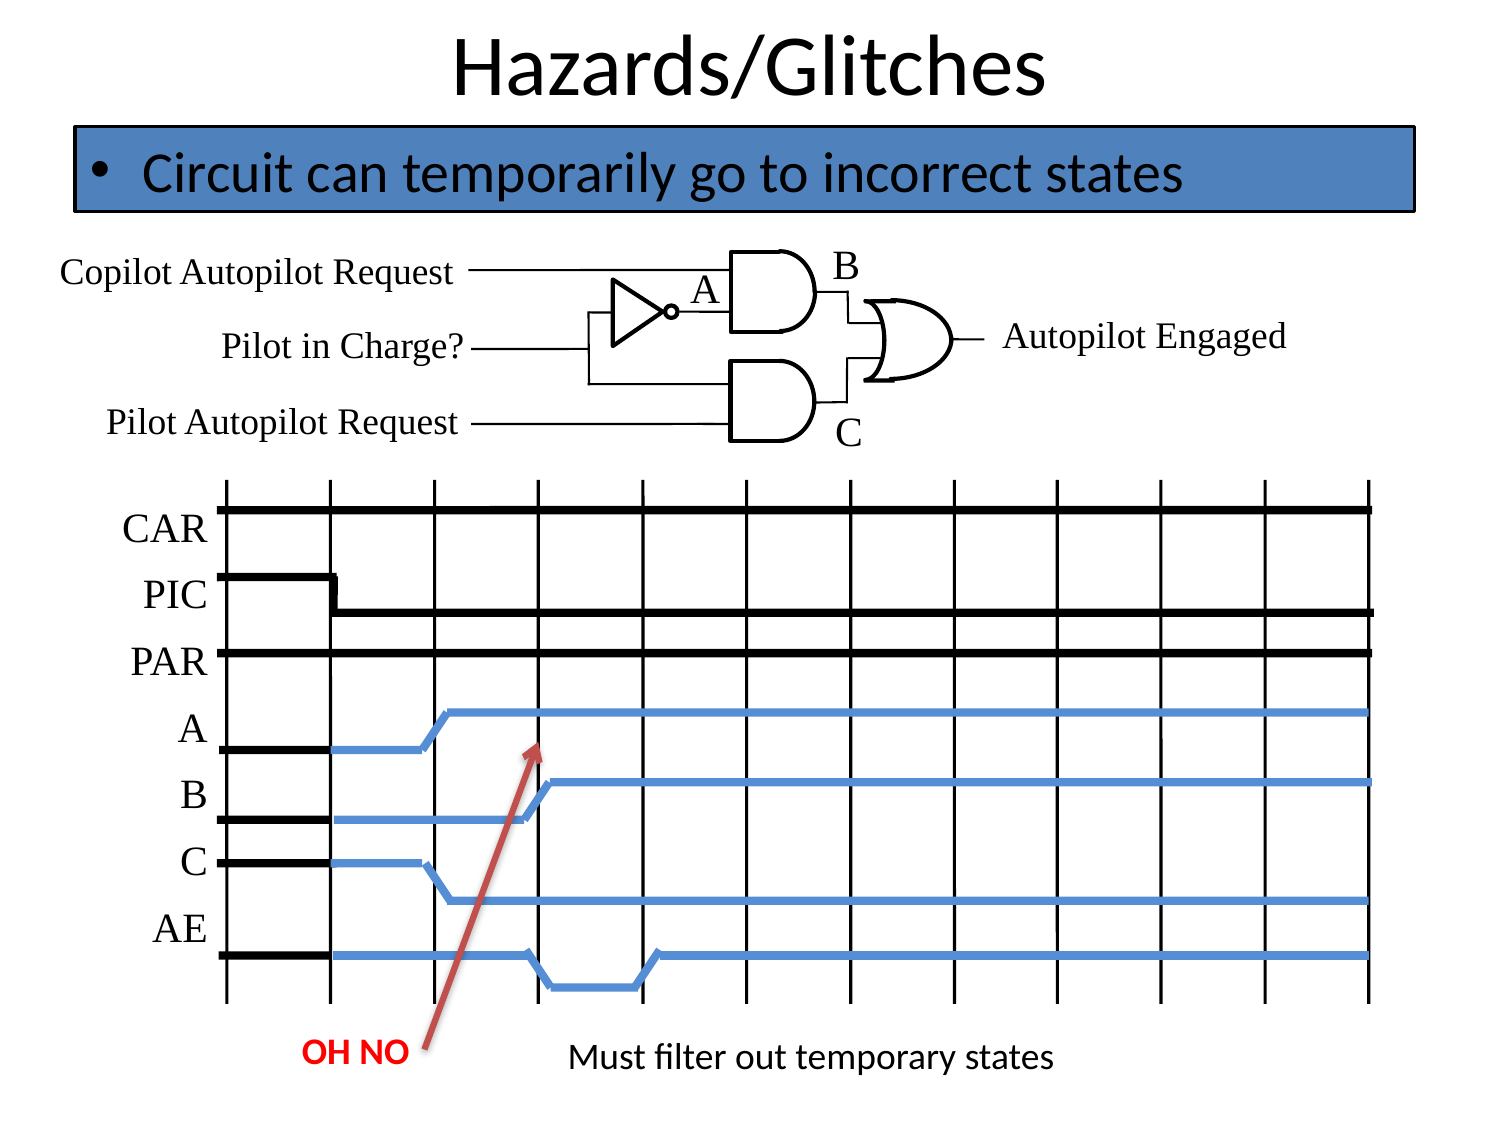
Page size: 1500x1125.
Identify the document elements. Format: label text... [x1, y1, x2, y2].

text_box B [817, 230, 875, 296]
text_box [779, 251, 815, 291]
text_box CAR PIC PAR A B C AE [107, 493, 223, 958]
text_box C [820, 397, 878, 462]
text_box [424, 1003, 539, 1051]
text_box A [675, 254, 736, 320]
text_box [780, 401, 815, 441]
text_box [865, 340, 885, 380]
text_box [665, 305, 675, 318]
text_box Copilot Autopilot Request [44, 239, 470, 299]
text_box [779, 360, 815, 401]
list Circuit can temporarily go to incorrect states [75, 126, 1415, 212]
text_box Pilot in Charge? [206, 313, 480, 373]
text_box [730, 360, 782, 442]
title Hazards/Glitches [75, 0, 1425, 121]
text_box [891, 300, 952, 338]
text_box [612, 279, 663, 347]
text_box Must filter out temporary states [552, 1024, 1070, 1085]
text_box [781, 291, 816, 331]
text_box [890, 338, 952, 379]
text_box [730, 251, 783, 333]
text_box Autopilot Engaged [987, 304, 1302, 364]
text_box [865, 302, 885, 340]
text_box Pilot Autopilot Request [91, 390, 474, 450]
text_box OH NO [287, 1019, 425, 1080]
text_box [525, 949, 660, 988]
